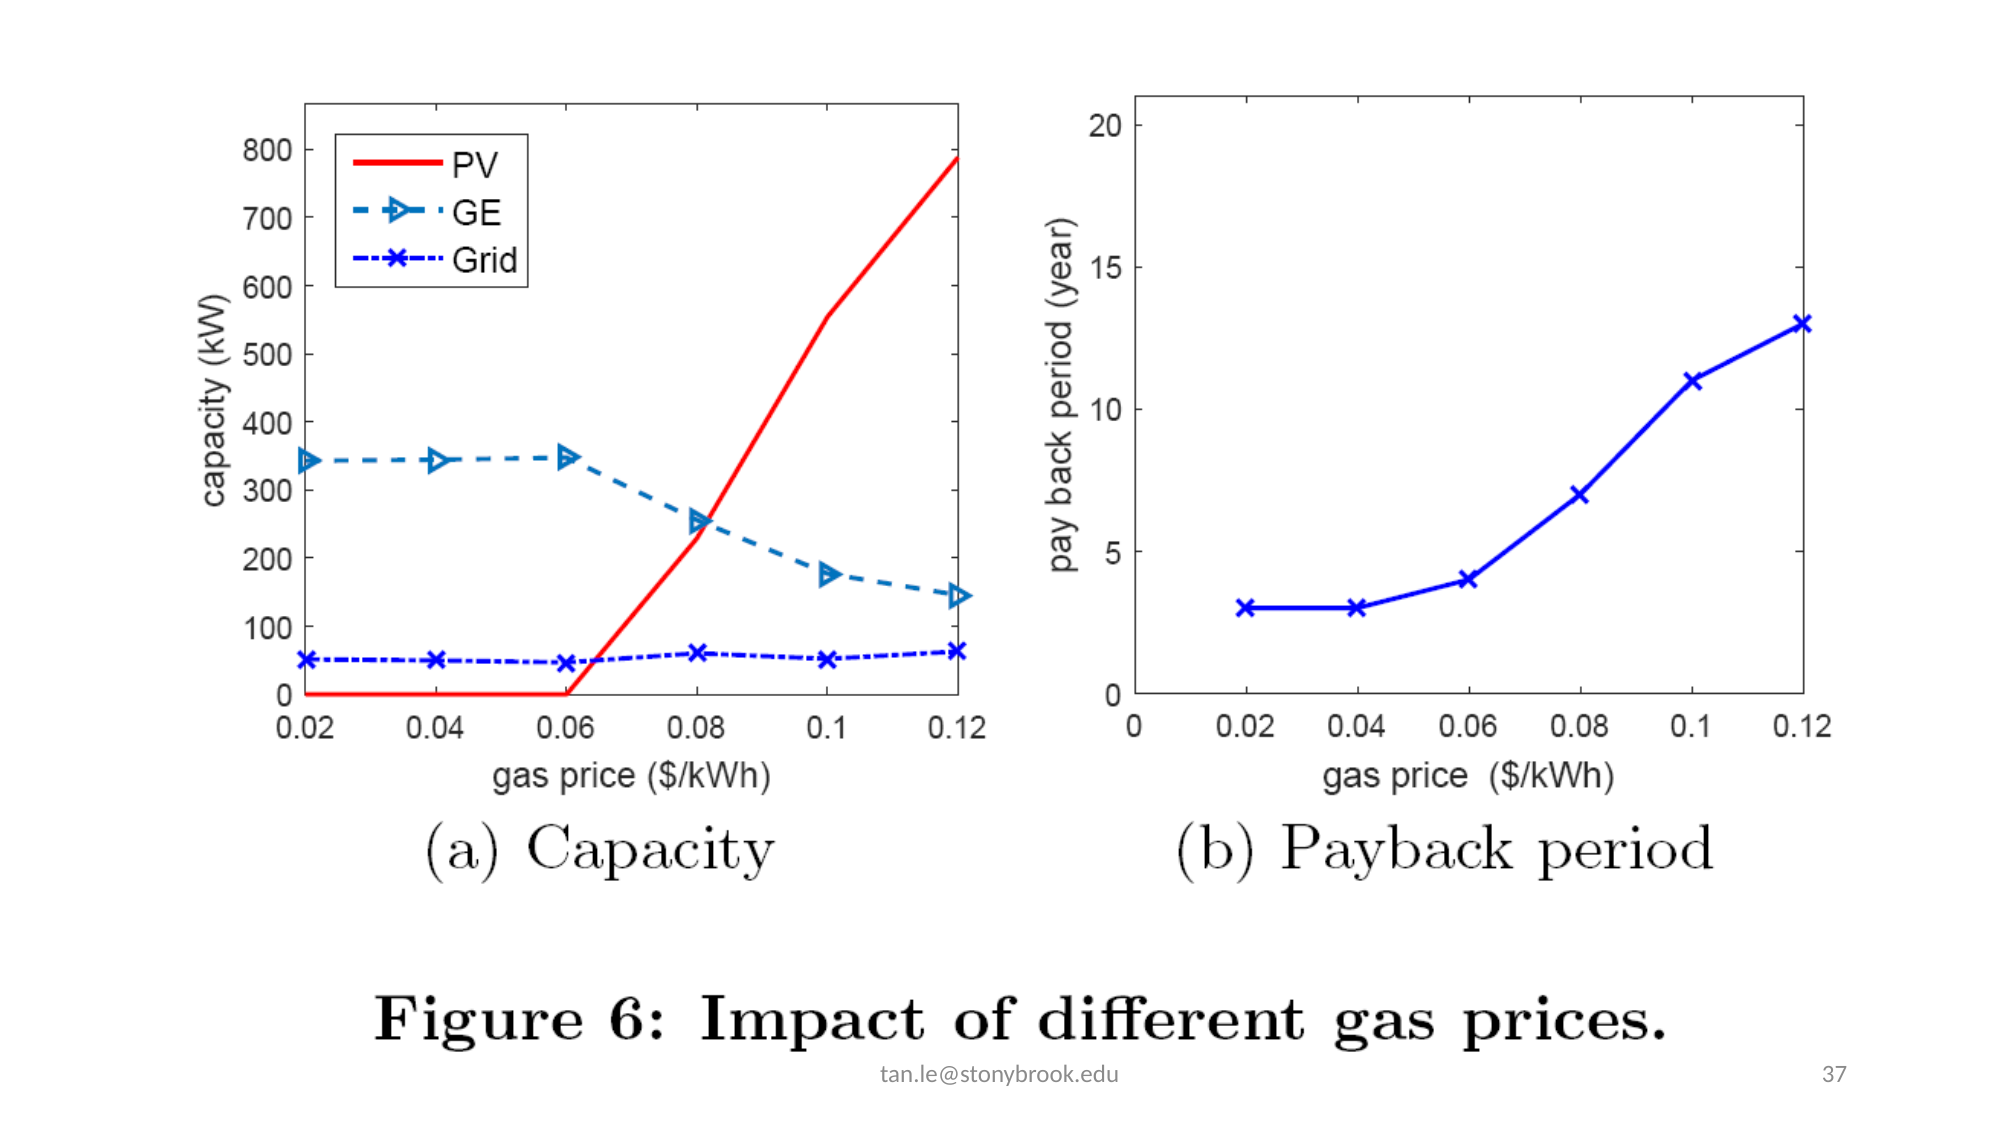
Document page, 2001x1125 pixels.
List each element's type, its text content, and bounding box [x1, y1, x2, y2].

footer tan.le@stonybrook.edu [662, 1058, 1338, 1103]
picture [186, 59, 1849, 1058]
slide_number 37 [1412, 1042, 1863, 1103]
